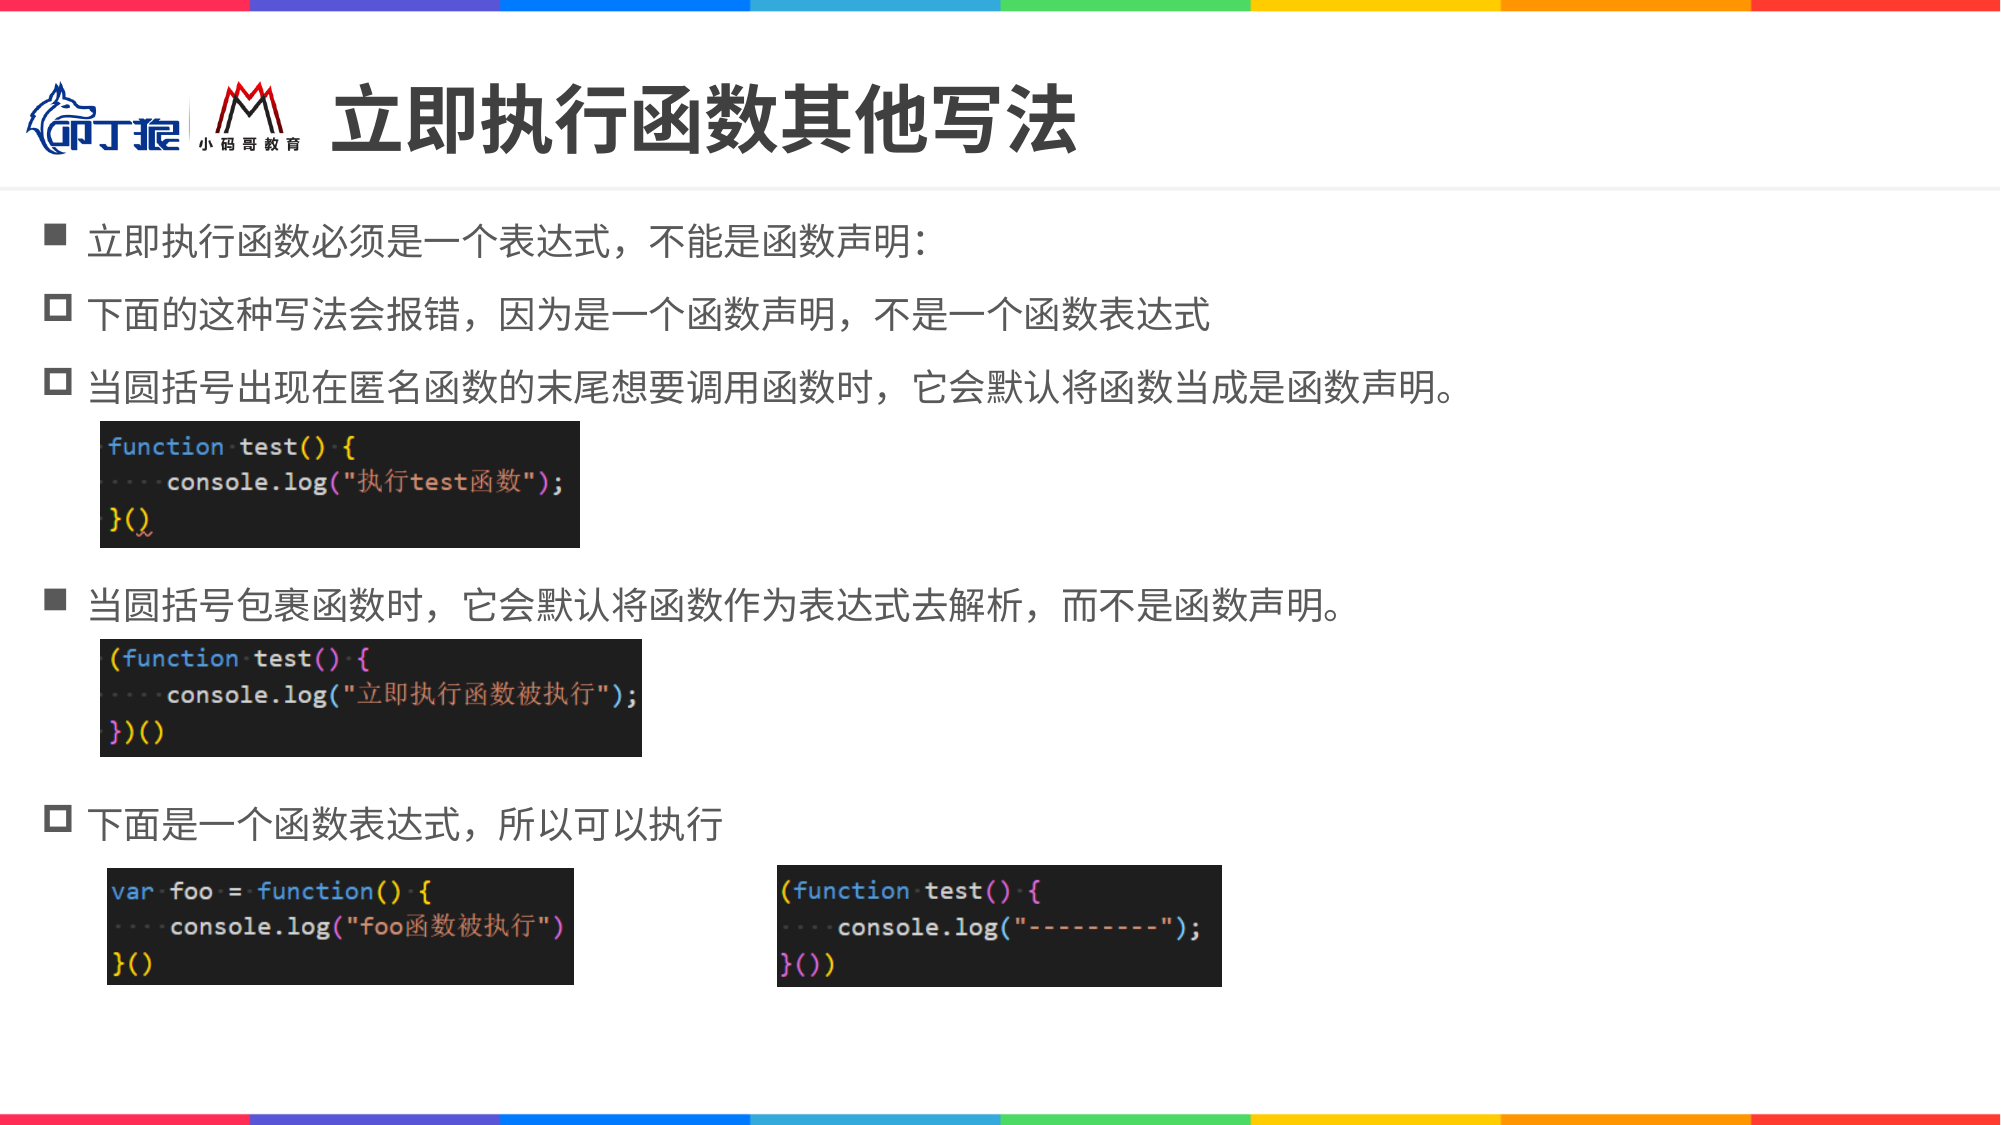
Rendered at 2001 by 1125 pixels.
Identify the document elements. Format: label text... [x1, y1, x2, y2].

picture [0, 0, 2001, 1125]
list 立即执行函数必须是一个表达式，不能是函数声明： 下面的这种写法会报错，因为是一个函数声明，不是一个函数表达式 当圆括号出现在匿名函数的末尾想要调用函数时，它会默认将函数当成是函数声明。 当圆括号包裹函数时，它会默认将函数作为表达式去解析，而不是函数声明。 下面是一个函数表达式，所以可以执行 [26, 203, 1974, 1097]
title 立即执行函数其他写法 [314, 64, 1968, 182]
